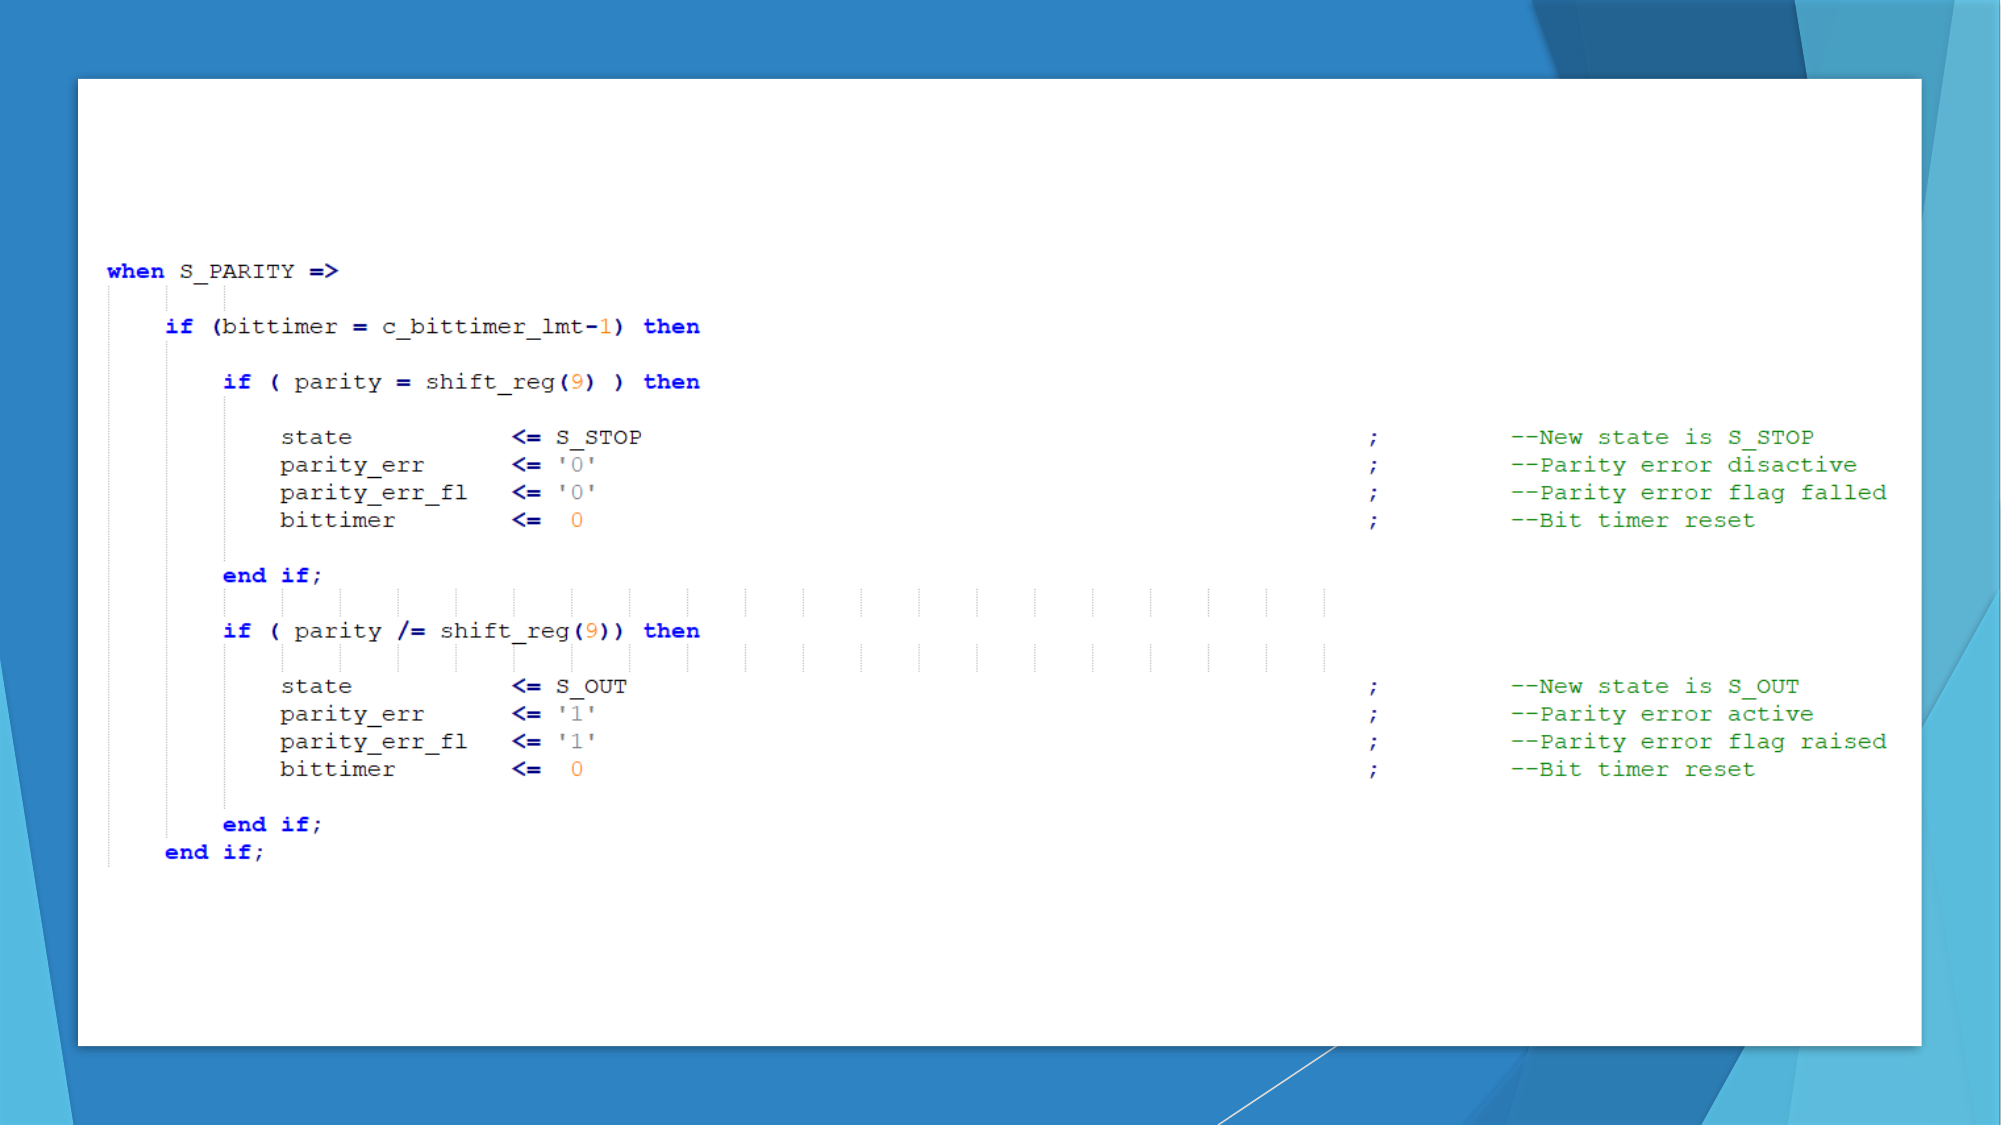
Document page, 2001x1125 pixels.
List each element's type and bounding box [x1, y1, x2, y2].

text_box [0, 0, 2000, 1125]
list [103, 256, 1897, 867]
